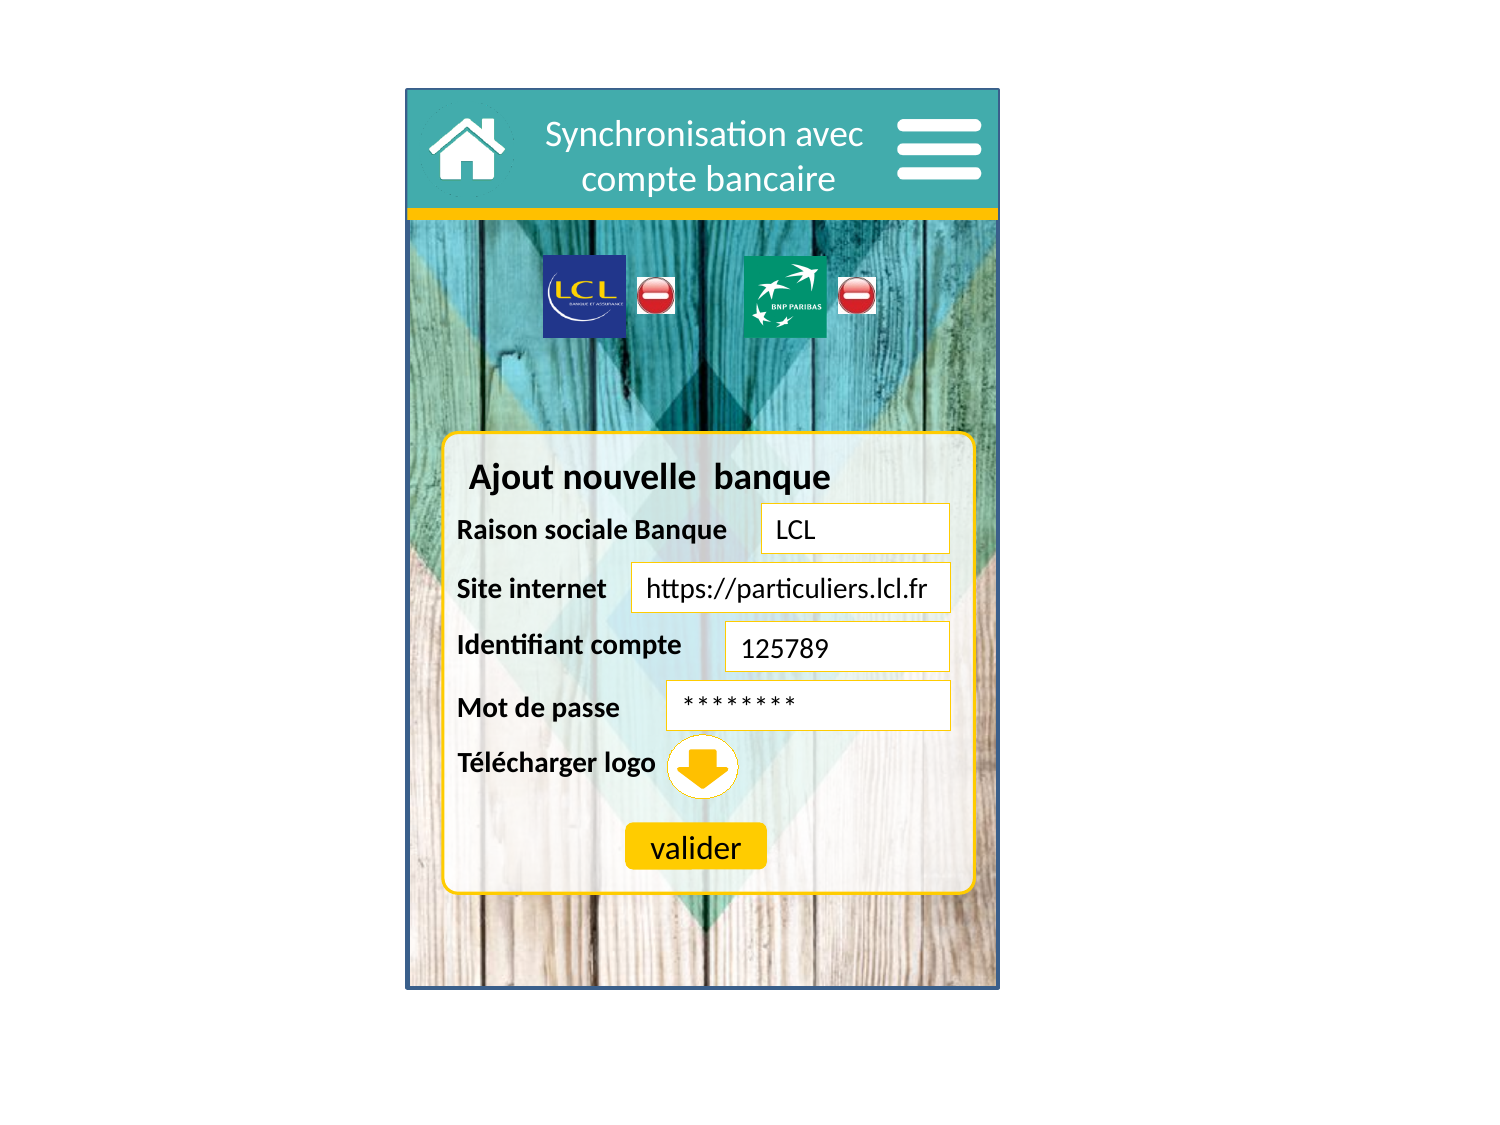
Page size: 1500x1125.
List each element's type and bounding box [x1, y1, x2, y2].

text_box [407, 89, 999, 988]
